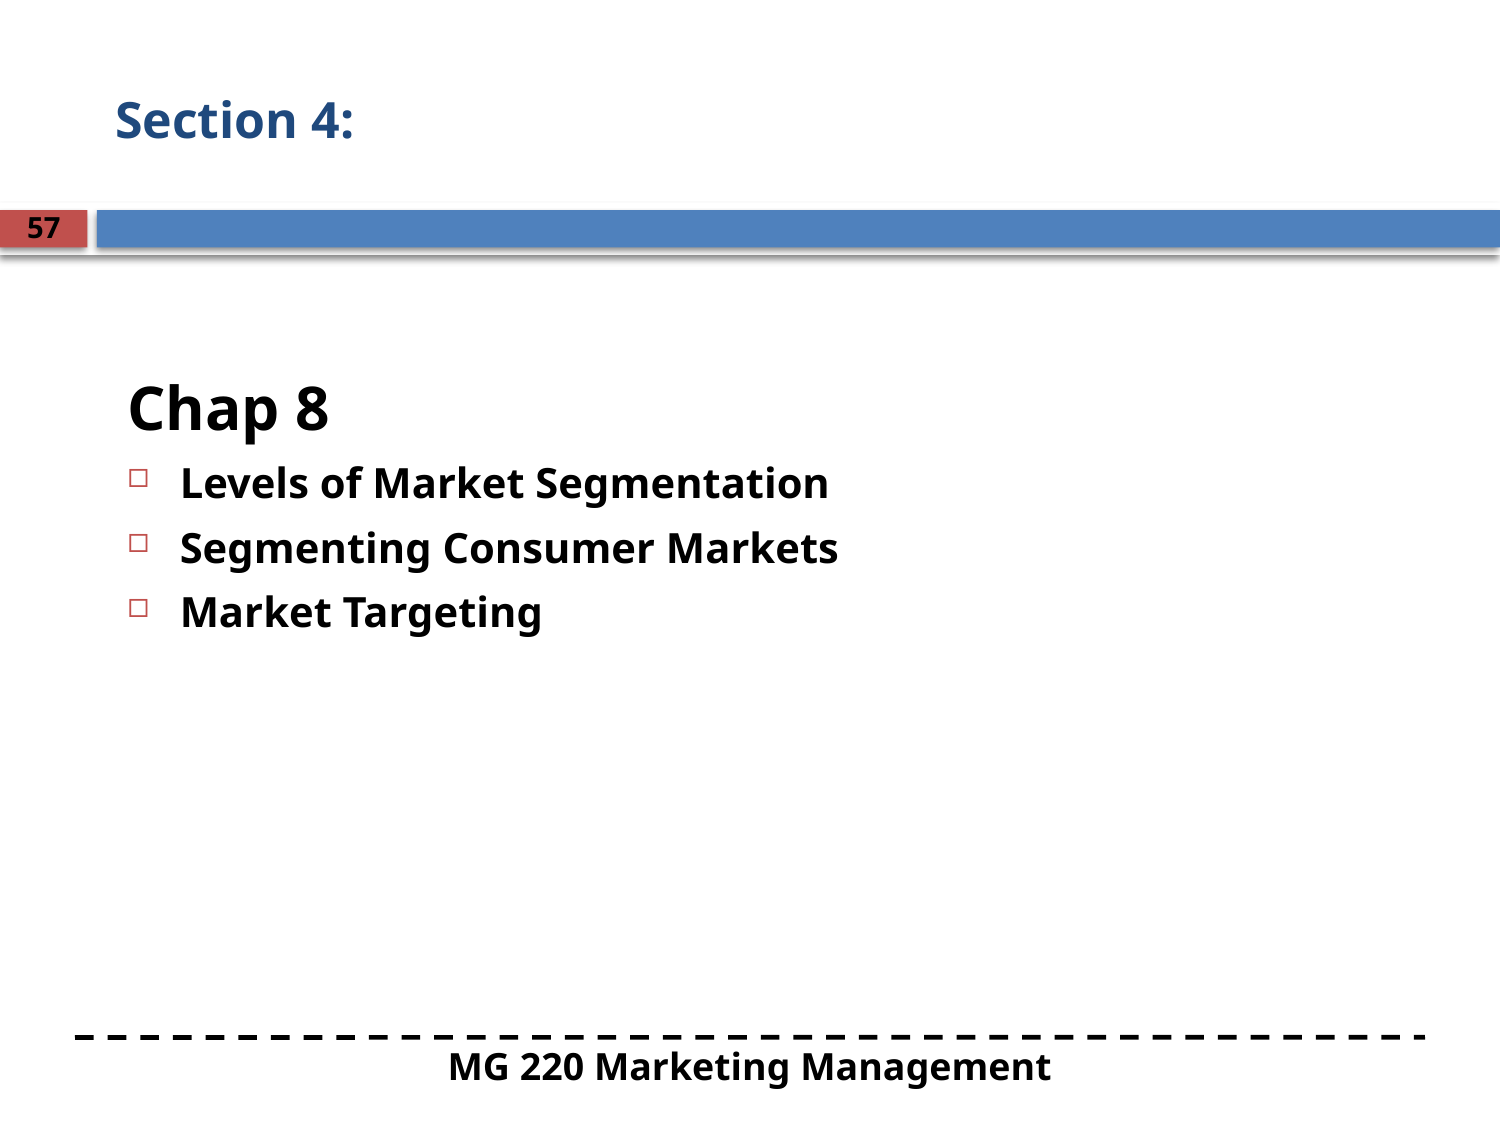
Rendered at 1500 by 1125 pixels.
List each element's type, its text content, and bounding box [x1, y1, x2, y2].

footer MG 220 Marketing Management [99, 1037, 1400, 1100]
slide_number 57 [0, 208, 88, 249]
title Section 4: [100, 37, 1438, 200]
text_box Chap 8 Levels of Market Segmentation Segmenting Consumer Markets Market Targeting [112, 362, 1163, 738]
